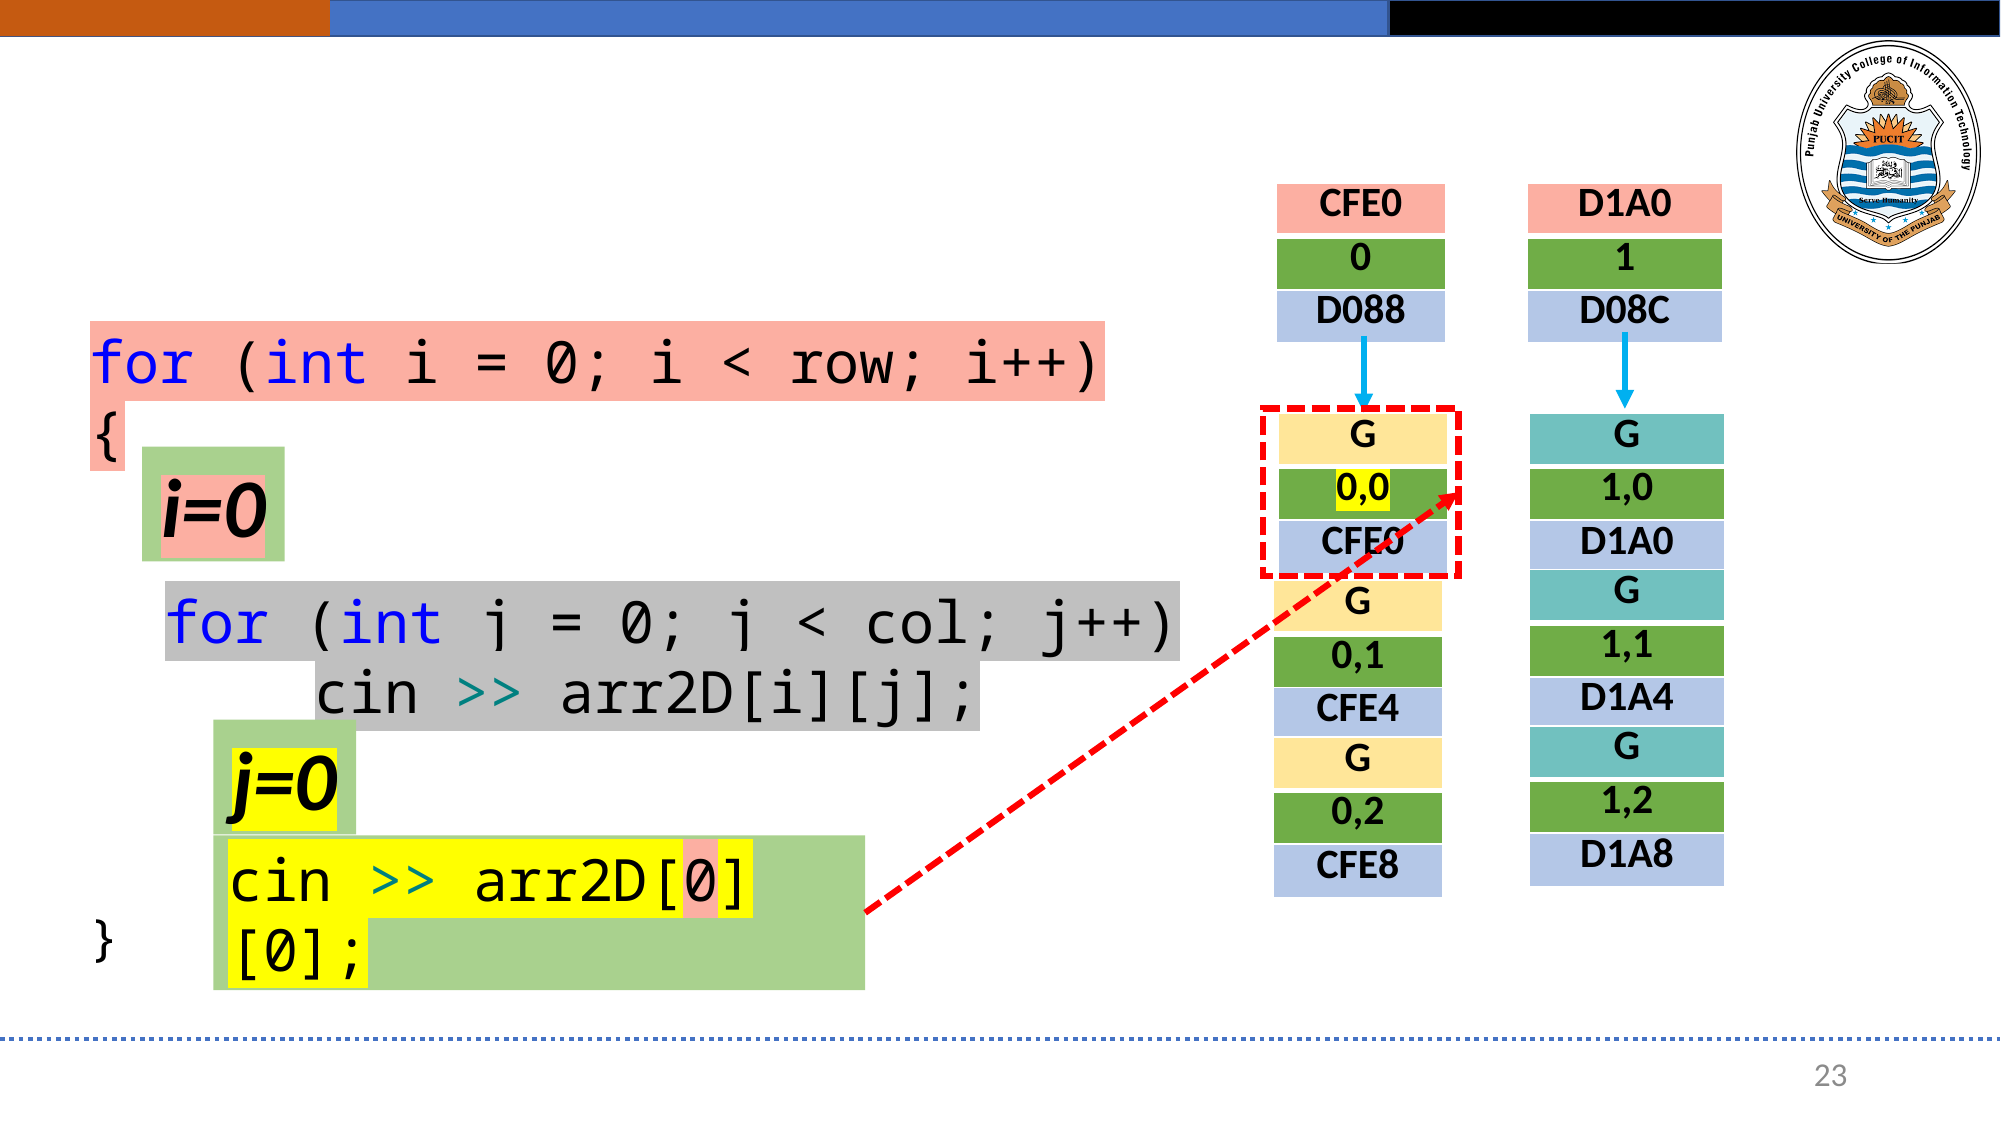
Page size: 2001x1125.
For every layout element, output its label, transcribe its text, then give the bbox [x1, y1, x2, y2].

table_header G [1530, 727, 1724, 777]
text_box [1263, 408, 1459, 576]
table_cell CFE4 [1274, 688, 1442, 736]
table_header G [1274, 738, 1442, 788]
table_header G [1274, 581, 1442, 631]
table_cell 0,1 [1274, 637, 1442, 687]
table_header CFE0 [1277, 184, 1445, 233]
table_header G [1530, 414, 1724, 464]
text_box i=0 [142, 446, 285, 562]
table_header D1A0 [1528, 184, 1722, 233]
table_cell 1,2 [1530, 782, 1724, 832]
text_box for (int i = 0; i < row; i++) { for (int j = 0; j < col; j++) cin >> arr2D[i][j]; } [0, 317, 1209, 1033]
text_box j=0 [213, 719, 357, 835]
table_cell D1A8 [1530, 834, 1724, 886]
table_cell D088 [1277, 291, 1445, 342]
text_box cin >> arr2D[0][0]; [213, 835, 866, 991]
table_cell D08C [1528, 291, 1722, 342]
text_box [865, 492, 1264, 879]
table_cell 1 [1528, 239, 1722, 289]
table_header G [1530, 570, 1724, 620]
slide_number 23 [1412, 1042, 1863, 1103]
table_cell D1A0 [1530, 521, 1724, 569]
table_cell 1,1 [1530, 626, 1724, 676]
table_cell D1A4 [1530, 678, 1724, 725]
picture [1776, 40, 2000, 264]
table_cell CFE8 [1274, 845, 1442, 897]
table_cell 1,0 [1530, 469, 1724, 519]
table_cell 0 [1277, 239, 1445, 289]
table_cell 0,2 [1274, 793, 1442, 843]
